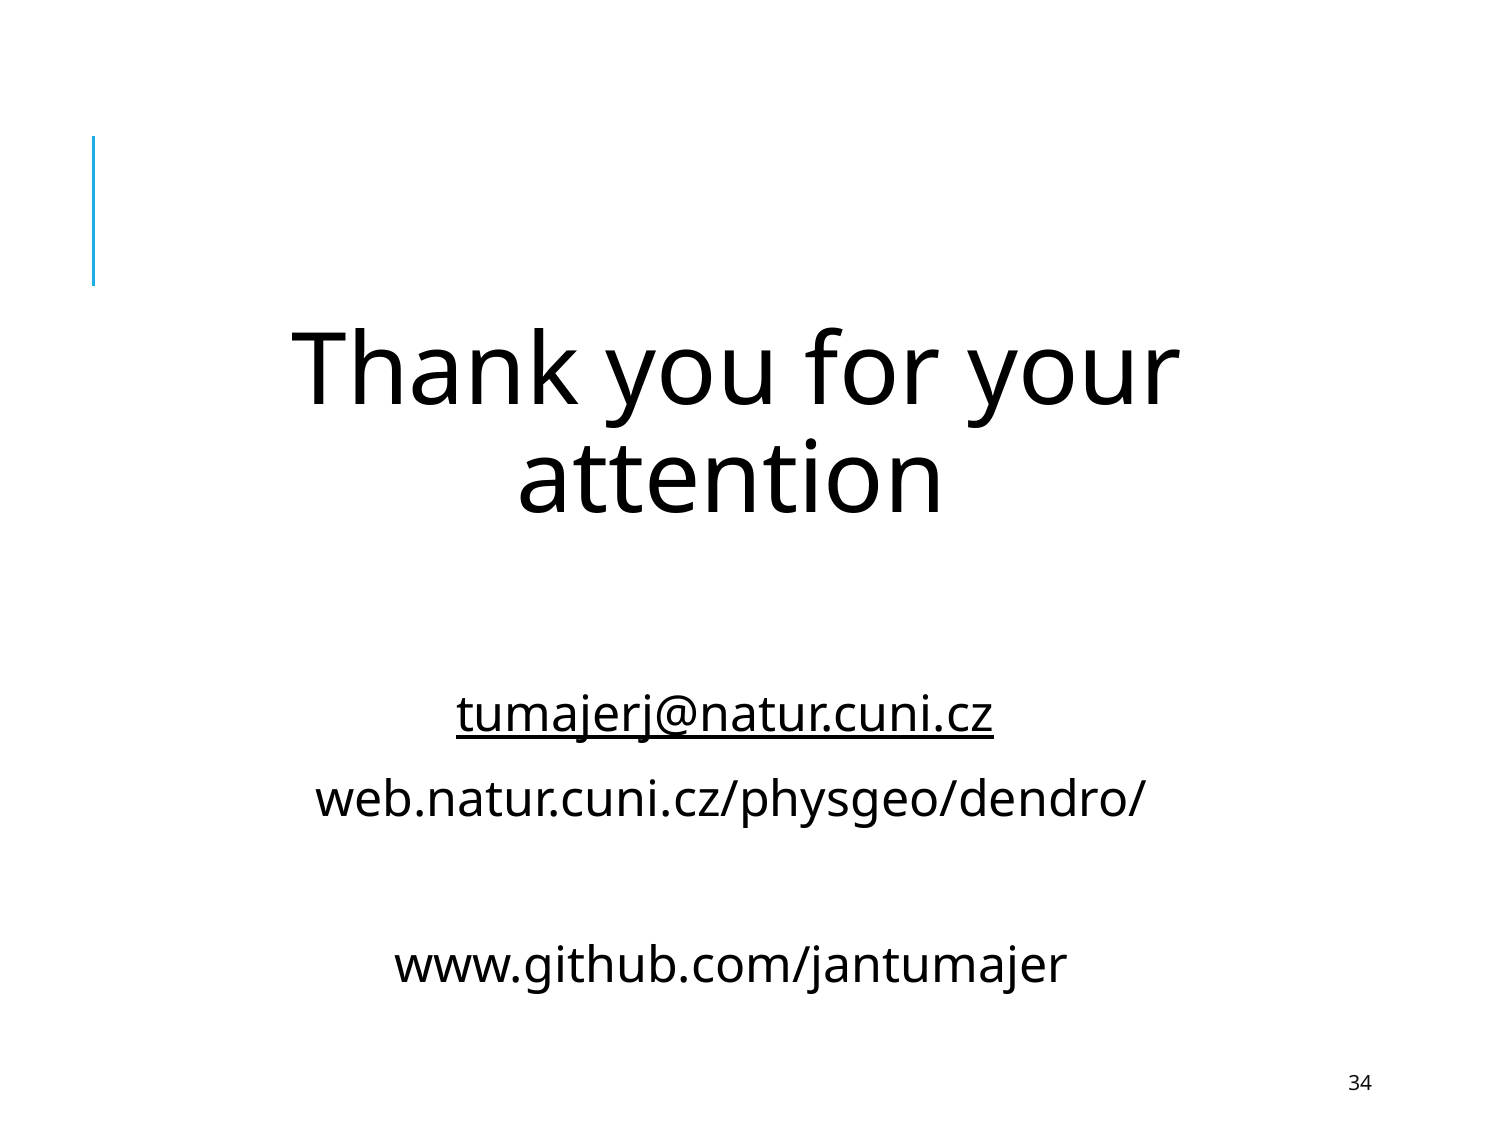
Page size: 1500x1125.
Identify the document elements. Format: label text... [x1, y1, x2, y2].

slide_number 34 [1333, 1061, 1454, 1107]
list Thank you for your attention tumajerj@natur.cuni.cz web.natur.cuni.cz/physgeo/dendro/ www.github.com/jantumajer [126, 231, 1322, 1035]
